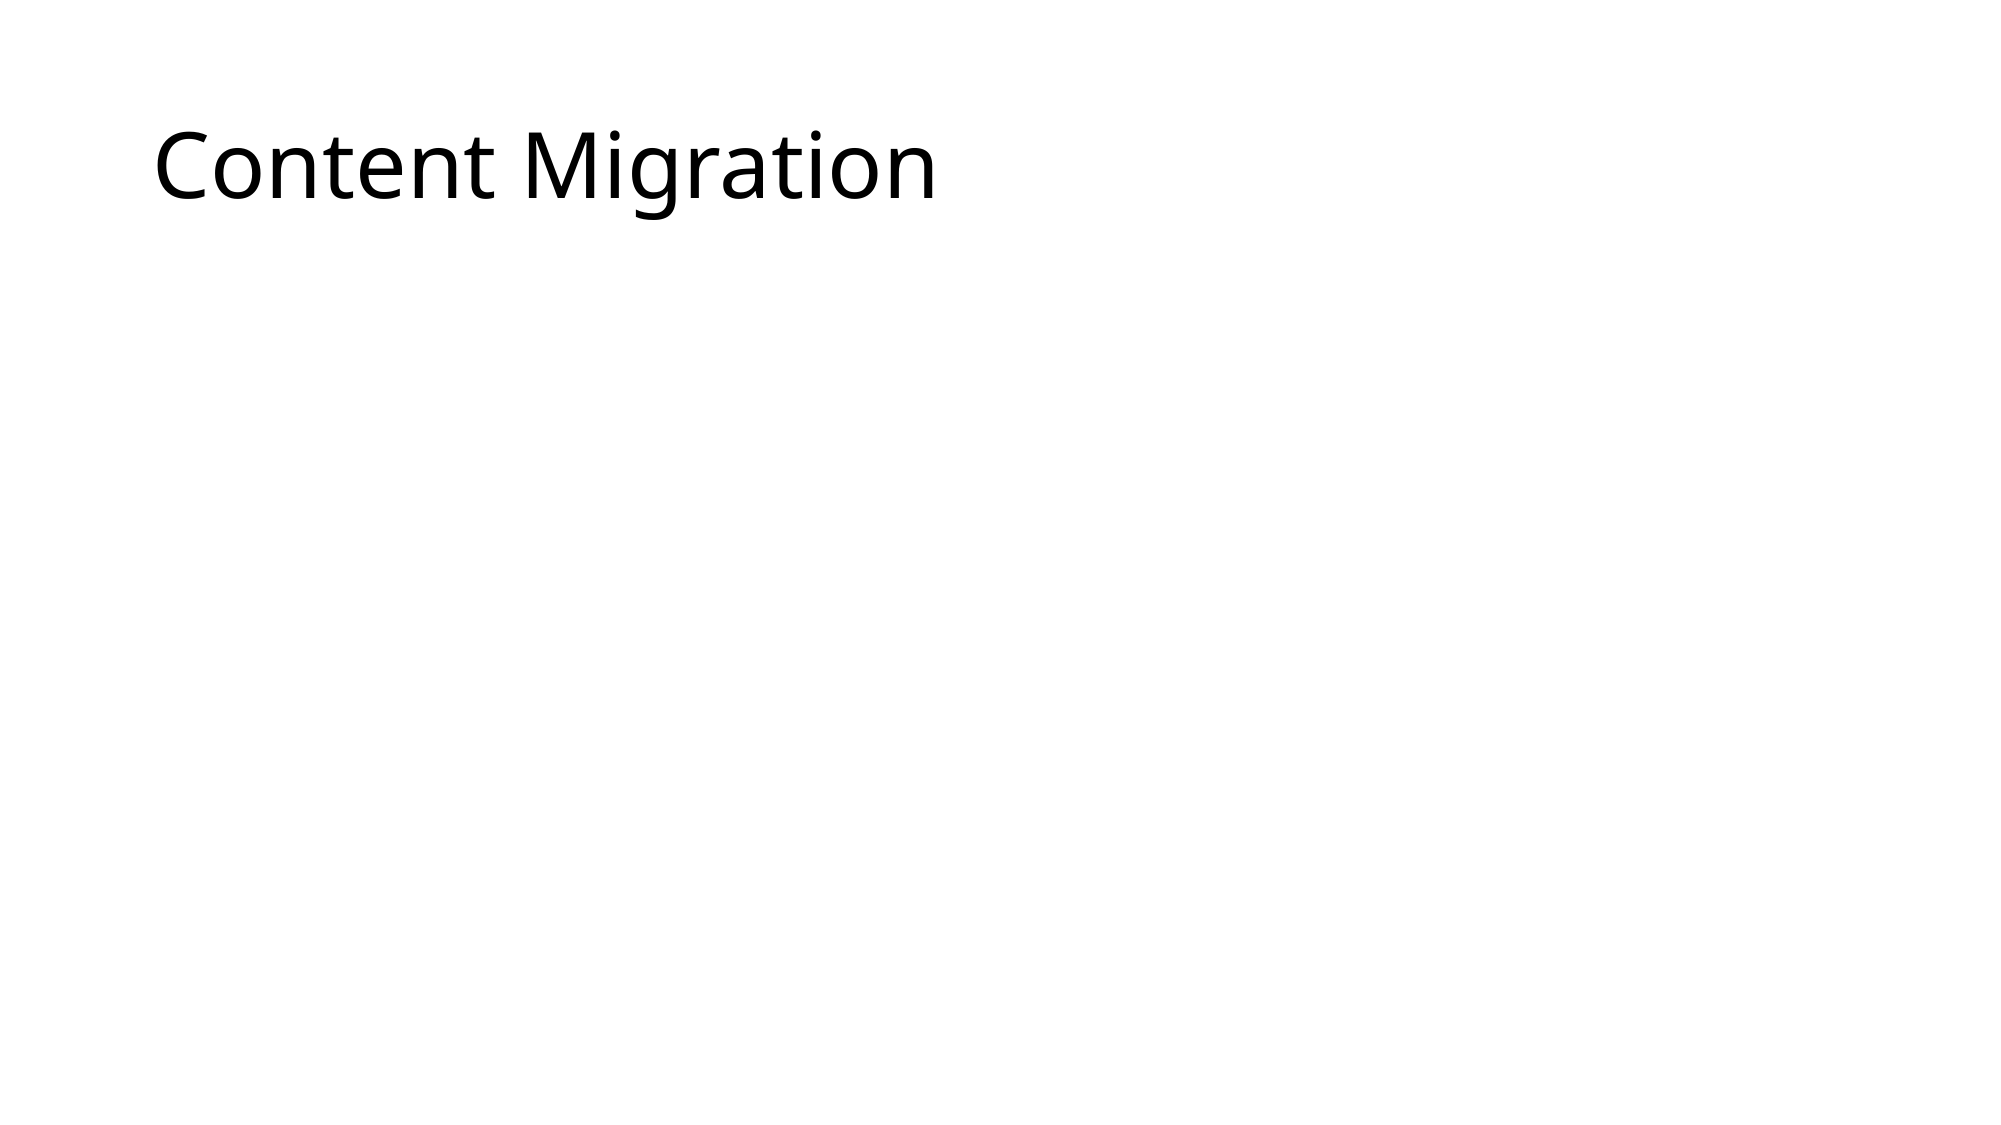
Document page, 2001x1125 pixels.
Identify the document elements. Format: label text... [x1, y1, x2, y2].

title Content Migration [137, 59, 1863, 278]
